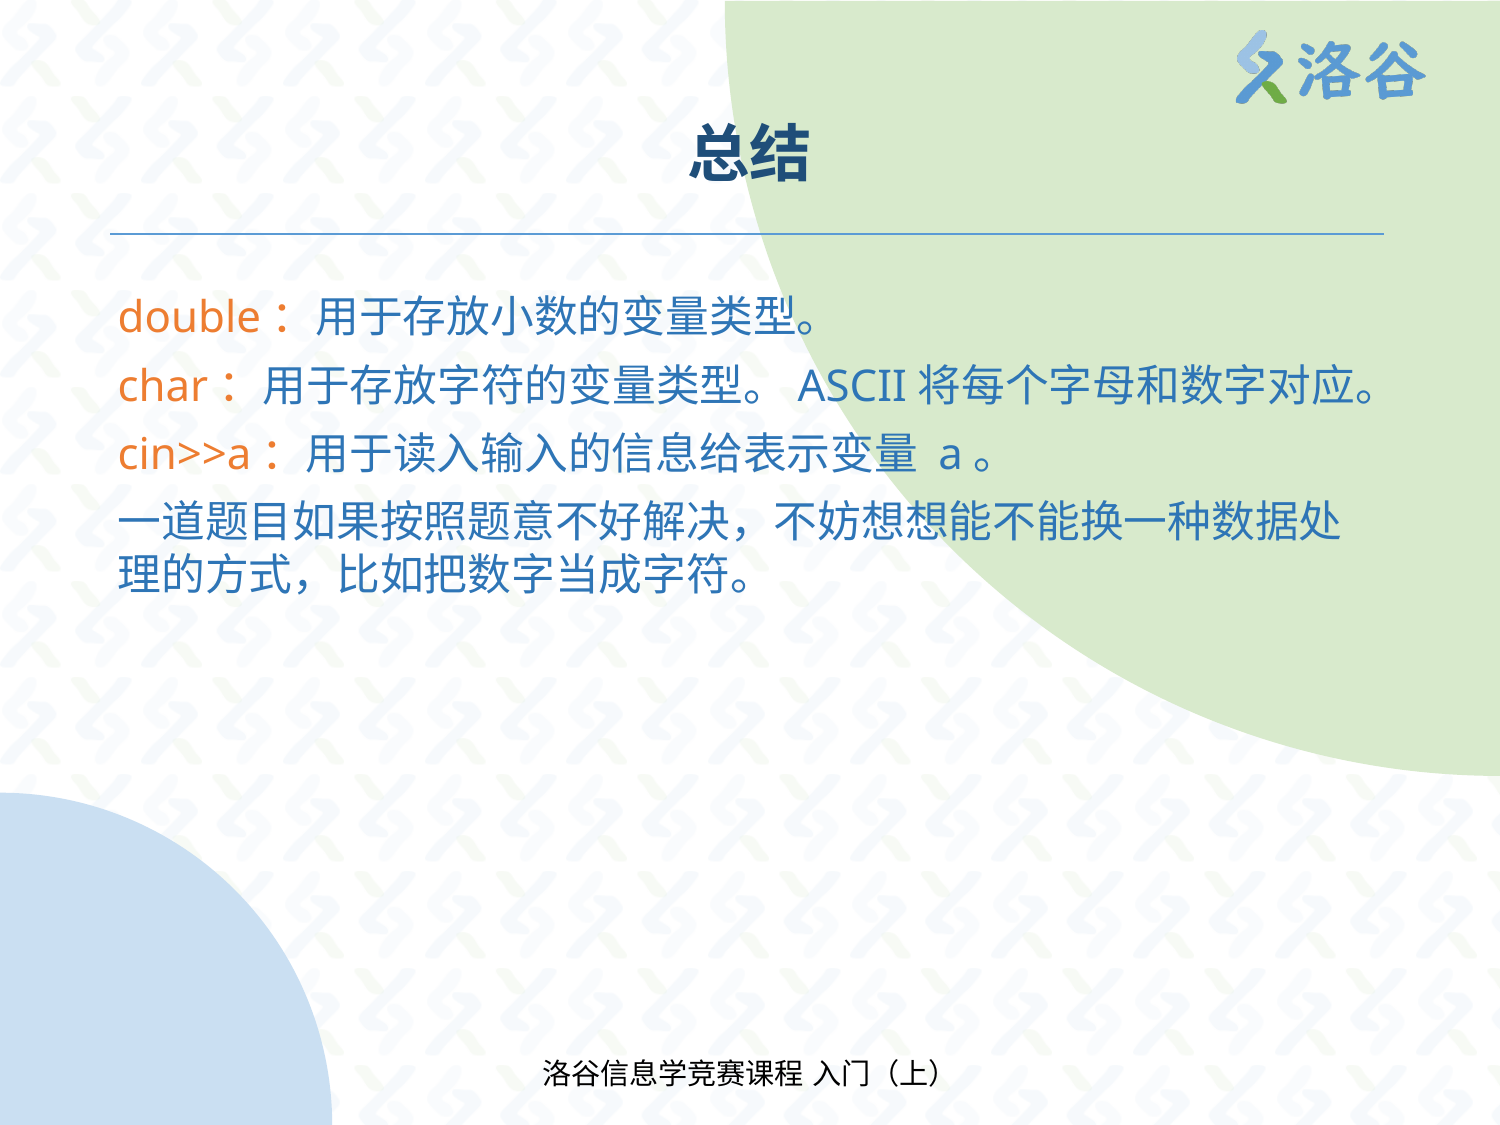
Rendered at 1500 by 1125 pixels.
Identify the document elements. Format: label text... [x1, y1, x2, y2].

footer 洛谷信息学竞赛课程 入门（上） [496, 1042, 1004, 1103]
picture [1235, 26, 1427, 108]
list double：用于存放小数的变量类型。 char：用于存放字符的变量类型。ASCII将每个字母和数字对应。 cin>>a：用于读入输入的信息给表示变量 a。 一道题目如果按照题意不好解决，不妨想想能不能换一种数据处理的方式，比如把数字当成字符。 [102, 281, 1397, 1016]
title 总结 [102, 77, 1397, 198]
